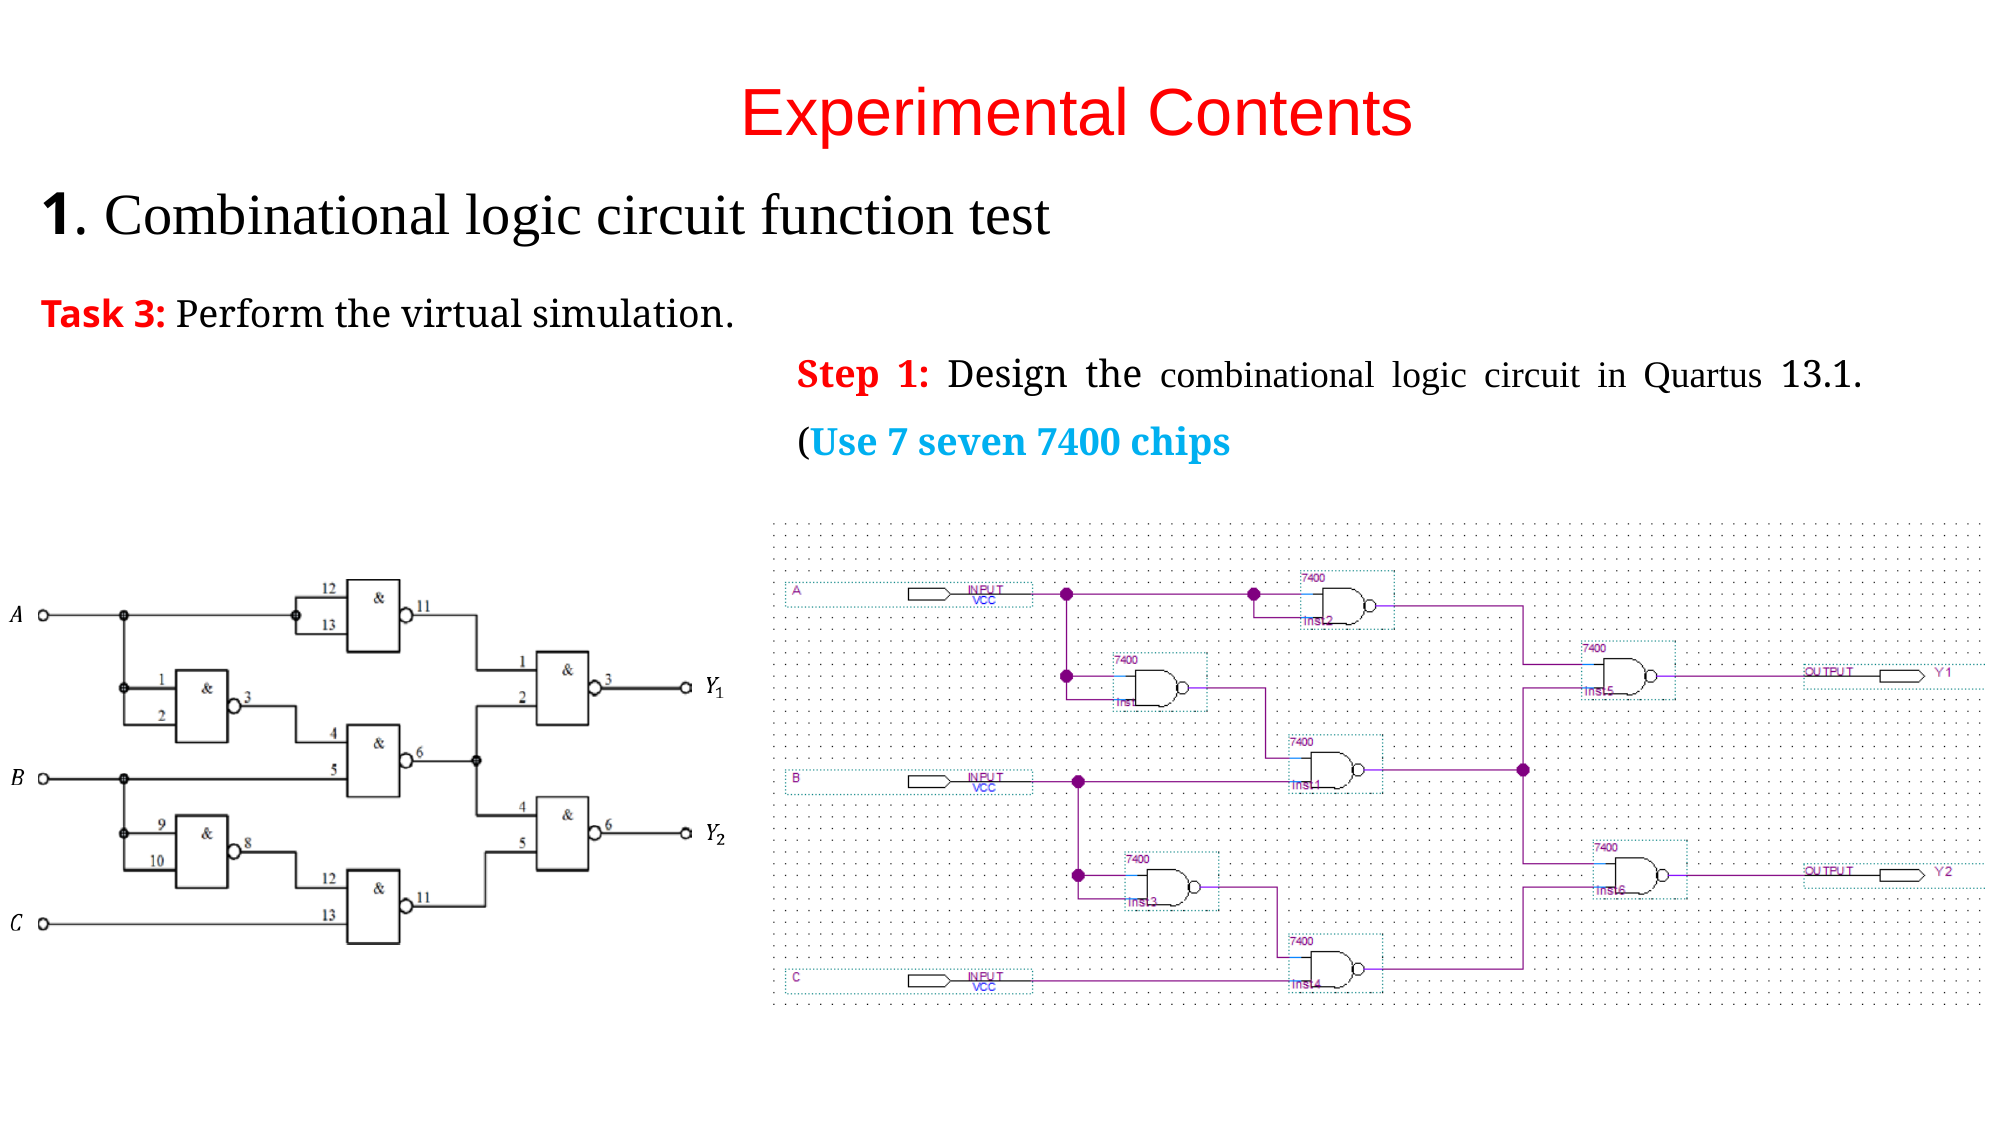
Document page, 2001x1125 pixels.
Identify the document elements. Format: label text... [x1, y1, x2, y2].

picture [0, 569, 750, 948]
text_box Step 1: Design the combinational logic circuit in Quartus 13.1. (Use 7 seven 7400 chips [782, 320, 1878, 471]
list 1. Combinational logic circuit function test Task 3: Perform the virtual simulation. [25, 176, 1878, 345]
text_box Experimental Contents [726, 61, 1430, 157]
picture [764, 521, 1985, 1005]
